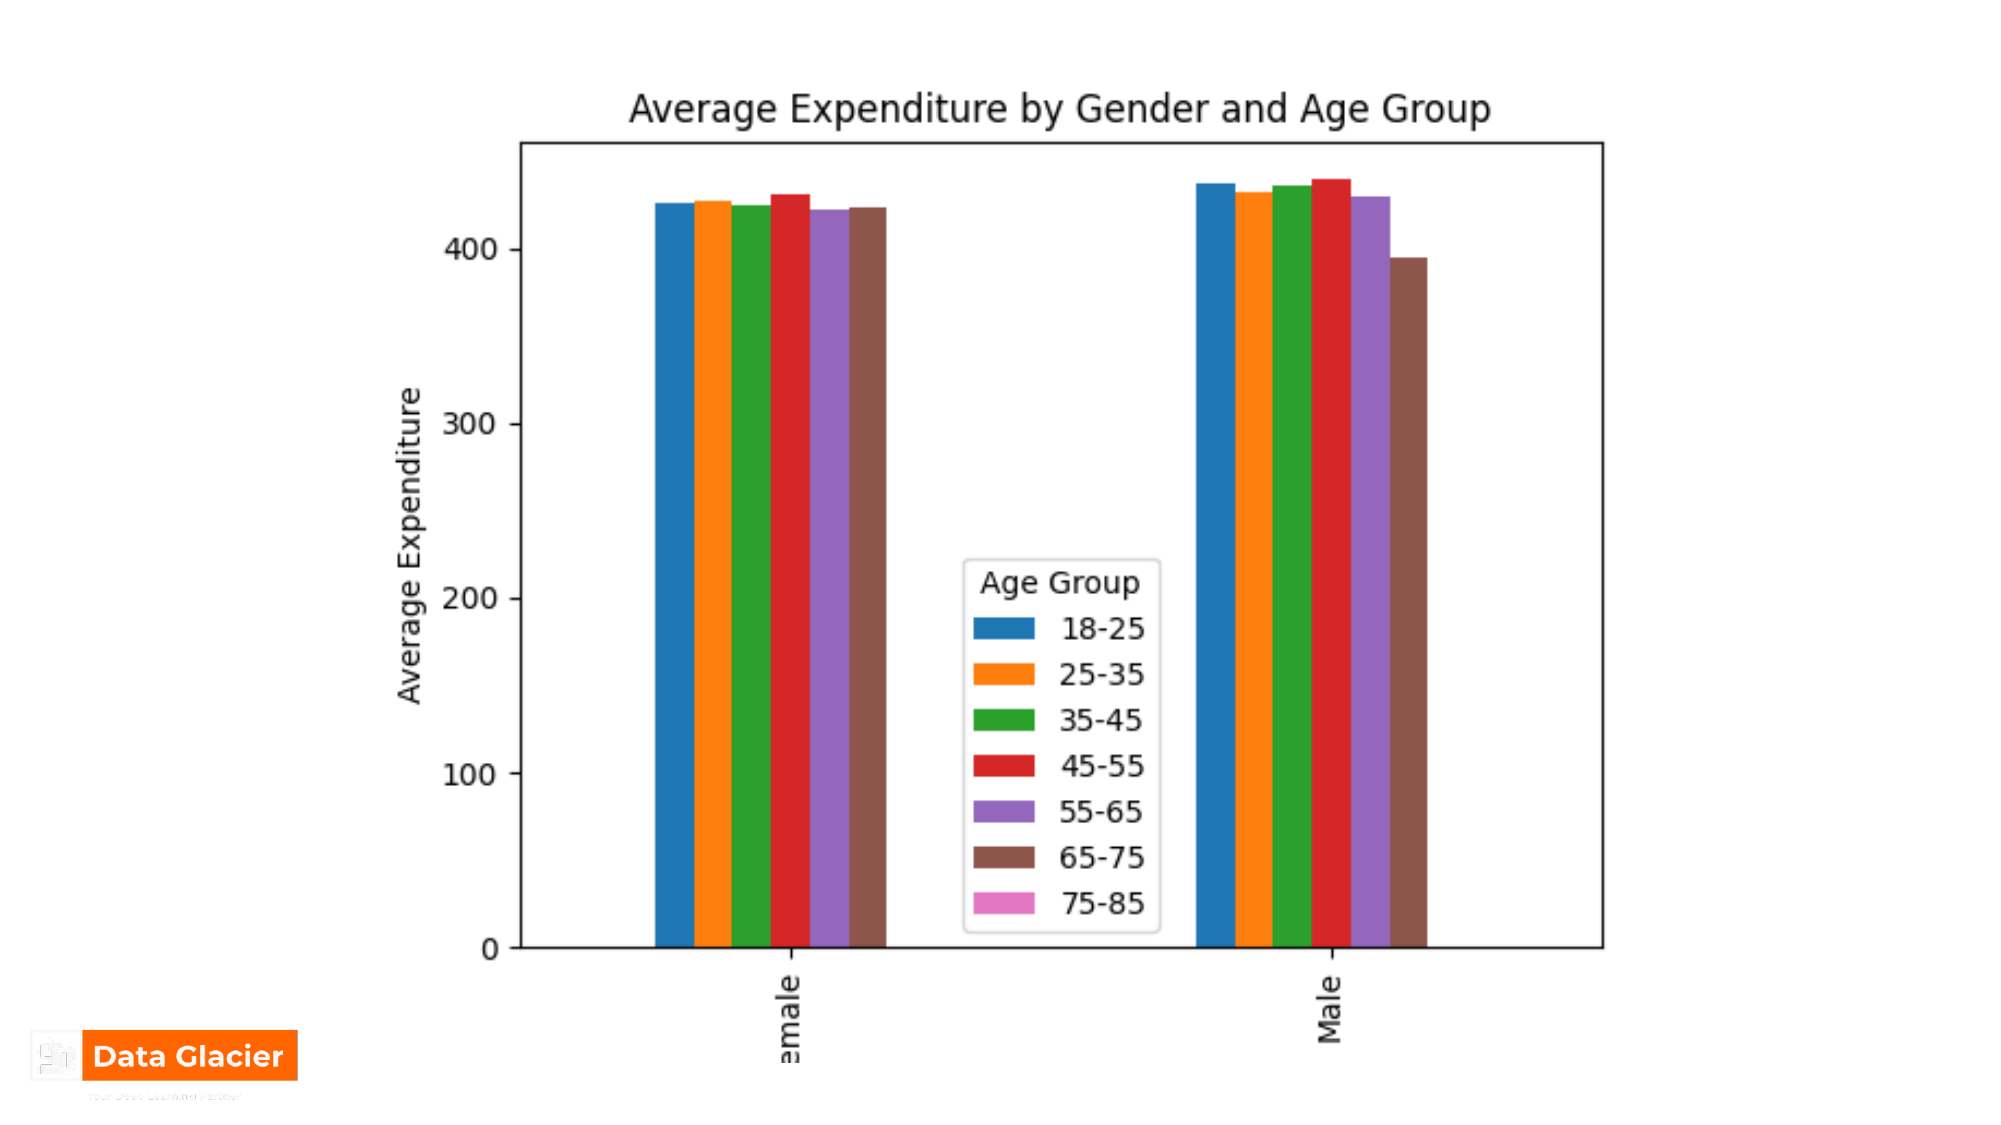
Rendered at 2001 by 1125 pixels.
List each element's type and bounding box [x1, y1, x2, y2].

picture [27, 932, 300, 1125]
list [346, 16, 1742, 1063]
